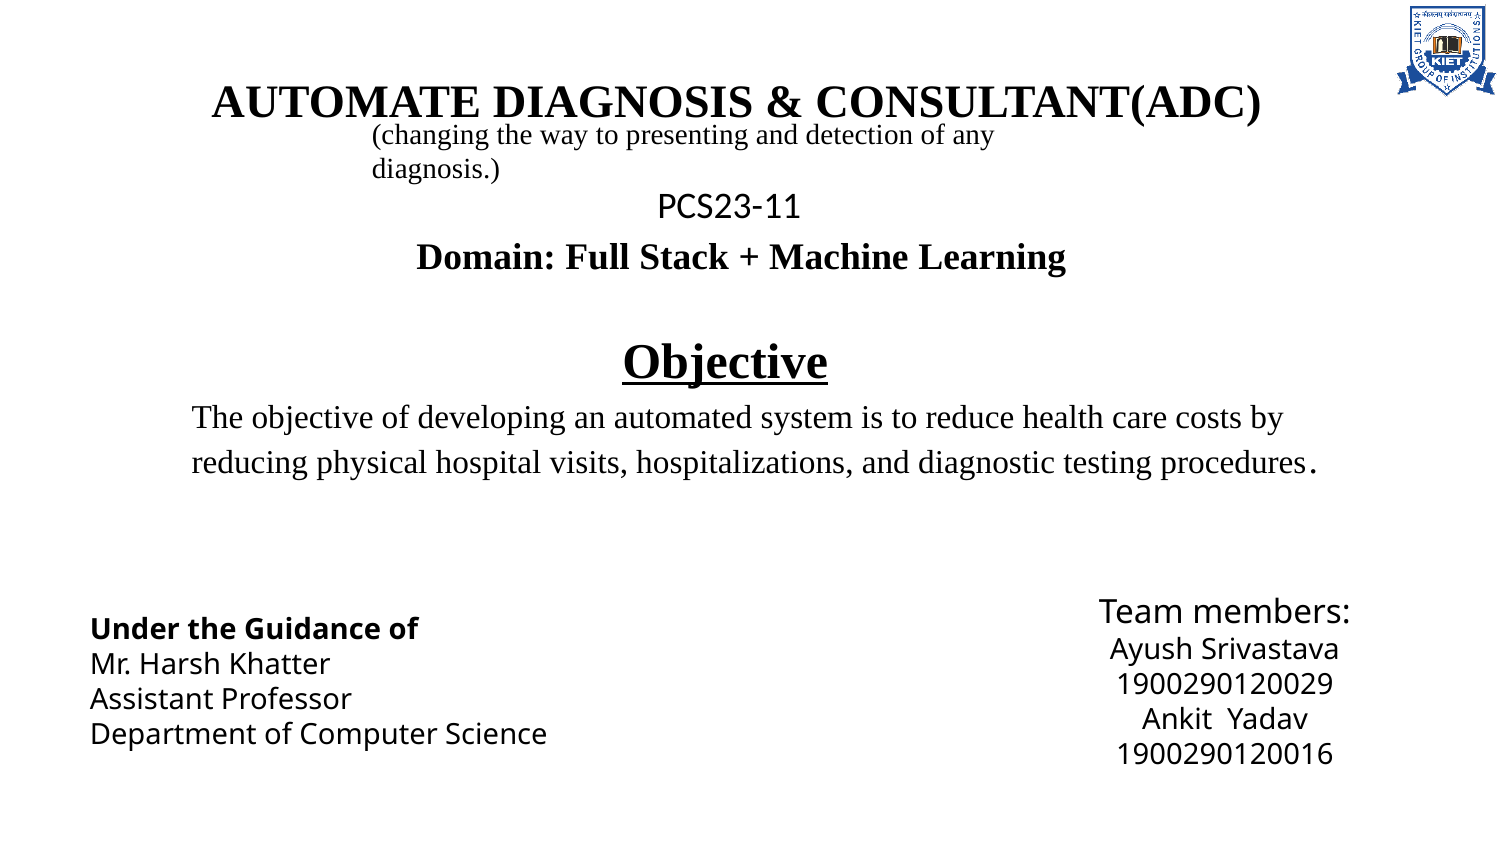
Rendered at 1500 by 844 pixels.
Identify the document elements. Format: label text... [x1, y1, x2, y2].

text_box Objective [607, 321, 867, 388]
text_box Automate Diagnosis & Consultant(adc) [163, 63, 1310, 169]
text_box Under the Guidance of Mr. Harsh Khatter Assistant Professor Department of Computer Science [74, 603, 812, 758]
text_box Domain: Full Stack + Machine Learning [401, 225, 1099, 285]
picture [1395, 4, 1497, 97]
text_box PCS23-11 [642, 173, 817, 233]
text_box Team members: Ayush Srivastava 1900290120029 Ankit Yadav 1900290120016 [1025, 583, 1425, 778]
text_box The objective of developing an automated system is to reduce health care costs by reducing physical hospital visits, hospitalizations, and diagnostic testing procedures. [176, 388, 1338, 488]
text_box (changing the way to presenting and detection of any diagnosis.) [357, 107, 1143, 193]
